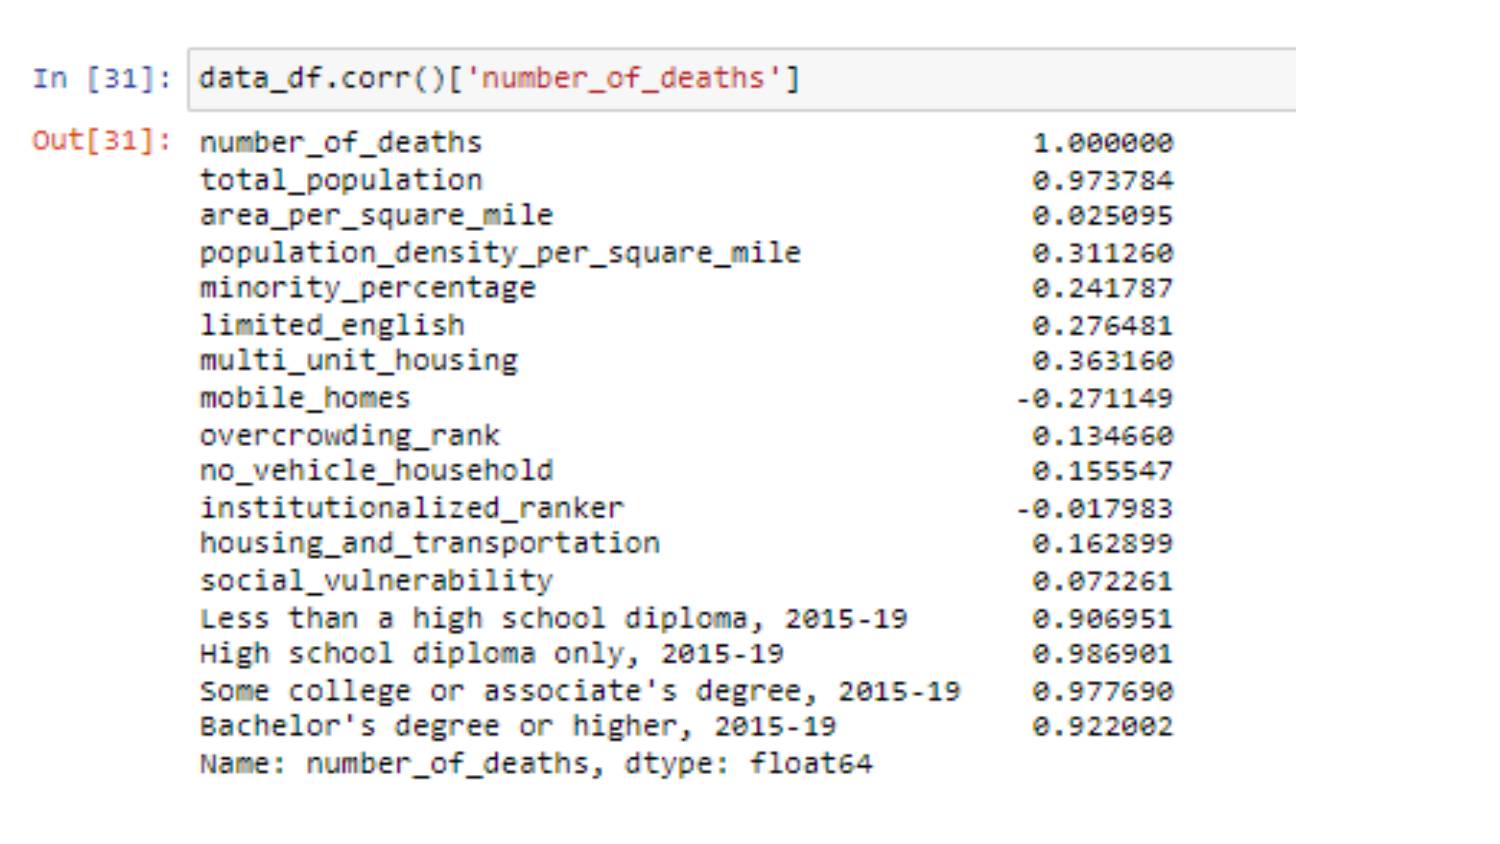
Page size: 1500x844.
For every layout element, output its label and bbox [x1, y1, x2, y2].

picture [24, 24, 1296, 810]
